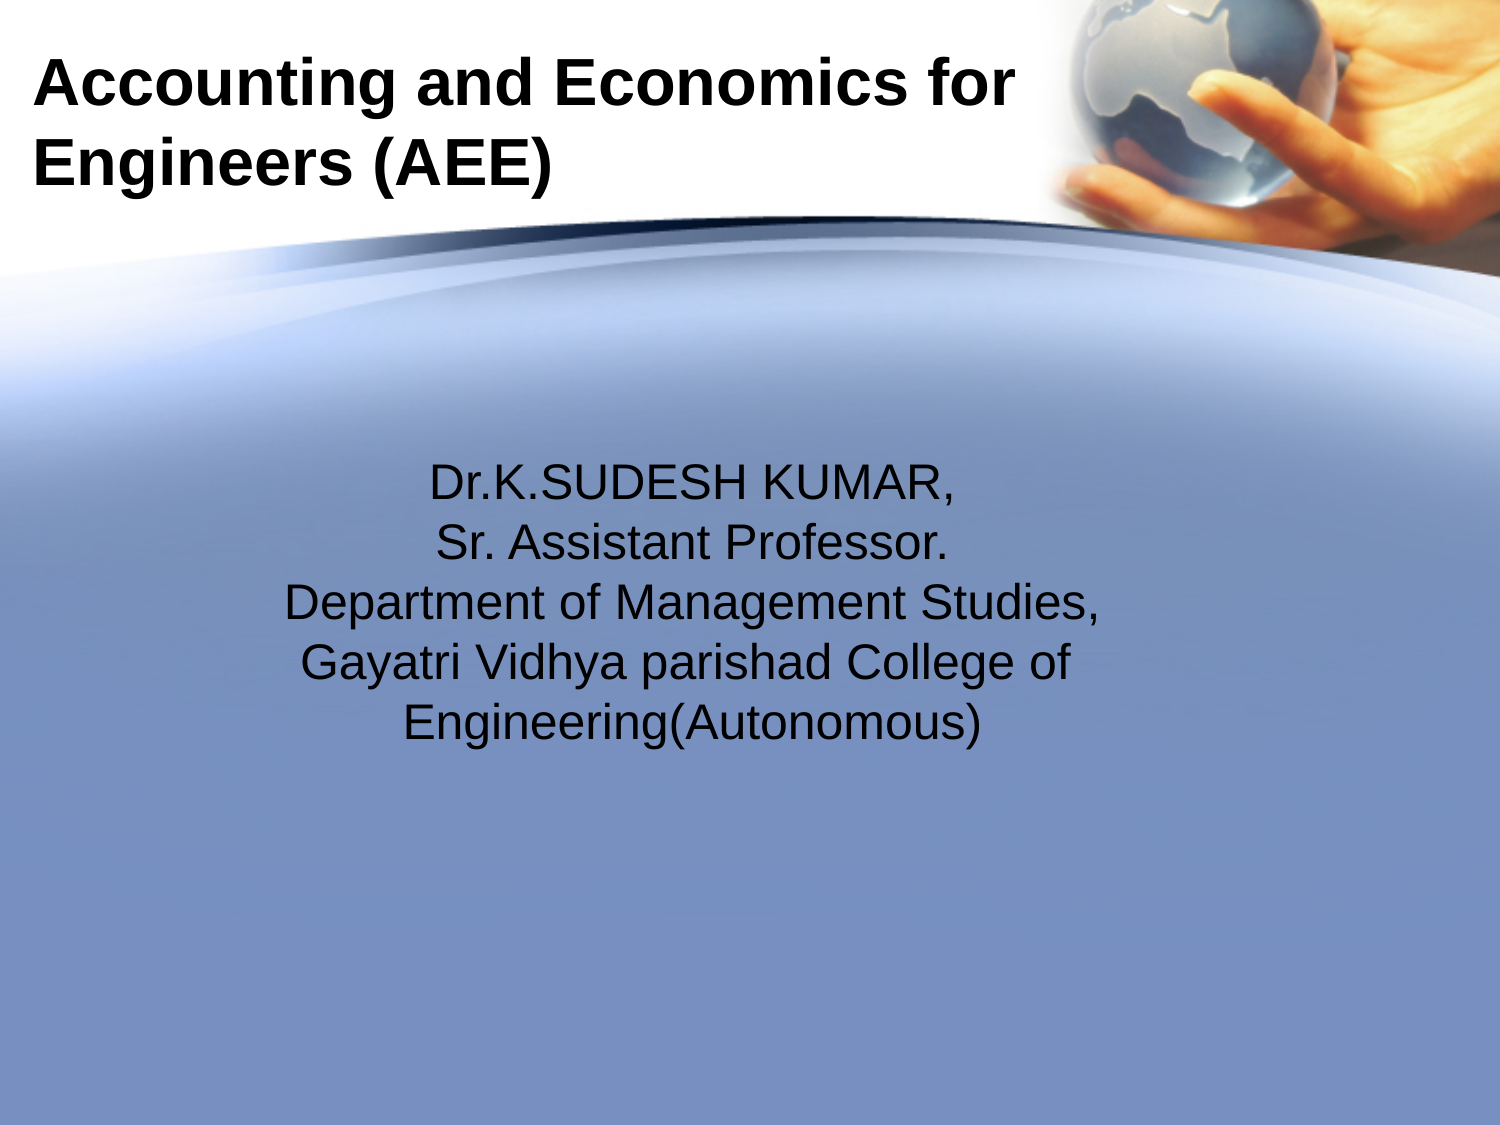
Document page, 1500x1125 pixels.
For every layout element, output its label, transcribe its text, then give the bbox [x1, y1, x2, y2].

picture [0, 0, 1500, 1125]
title Accounting and Economics for Engineers (AEE) [17, 24, 1068, 213]
text_box Dr.K.SUDESH KUMAR, Sr. Assistant Professor. Department of Management Studies, Gayatri Vidhya parishad College of Engineering(Autonomous) [262, 441, 1123, 757]
